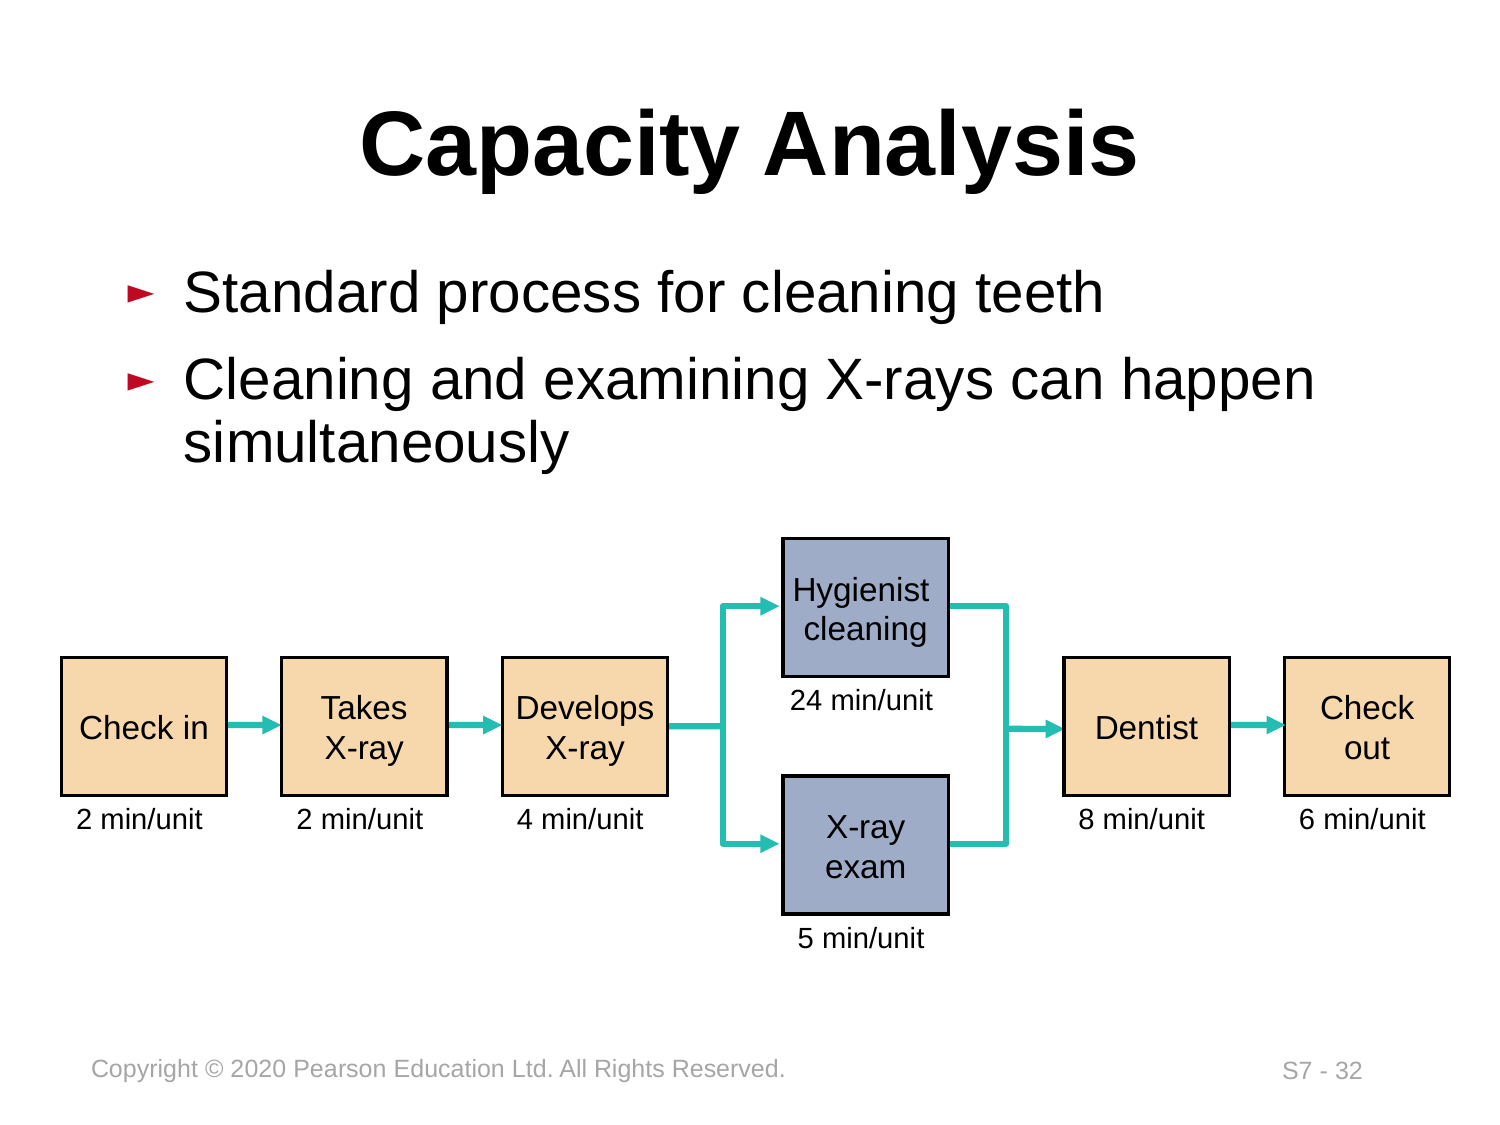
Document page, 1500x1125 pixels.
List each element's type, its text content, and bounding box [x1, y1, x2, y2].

list Standard process for cleaning teeth Cleaning and examining X-rays can happen simultaneously [112, 254, 1388, 475]
title Capacity Analysis [75, 45, 1425, 233]
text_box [60, 538, 1451, 963]
